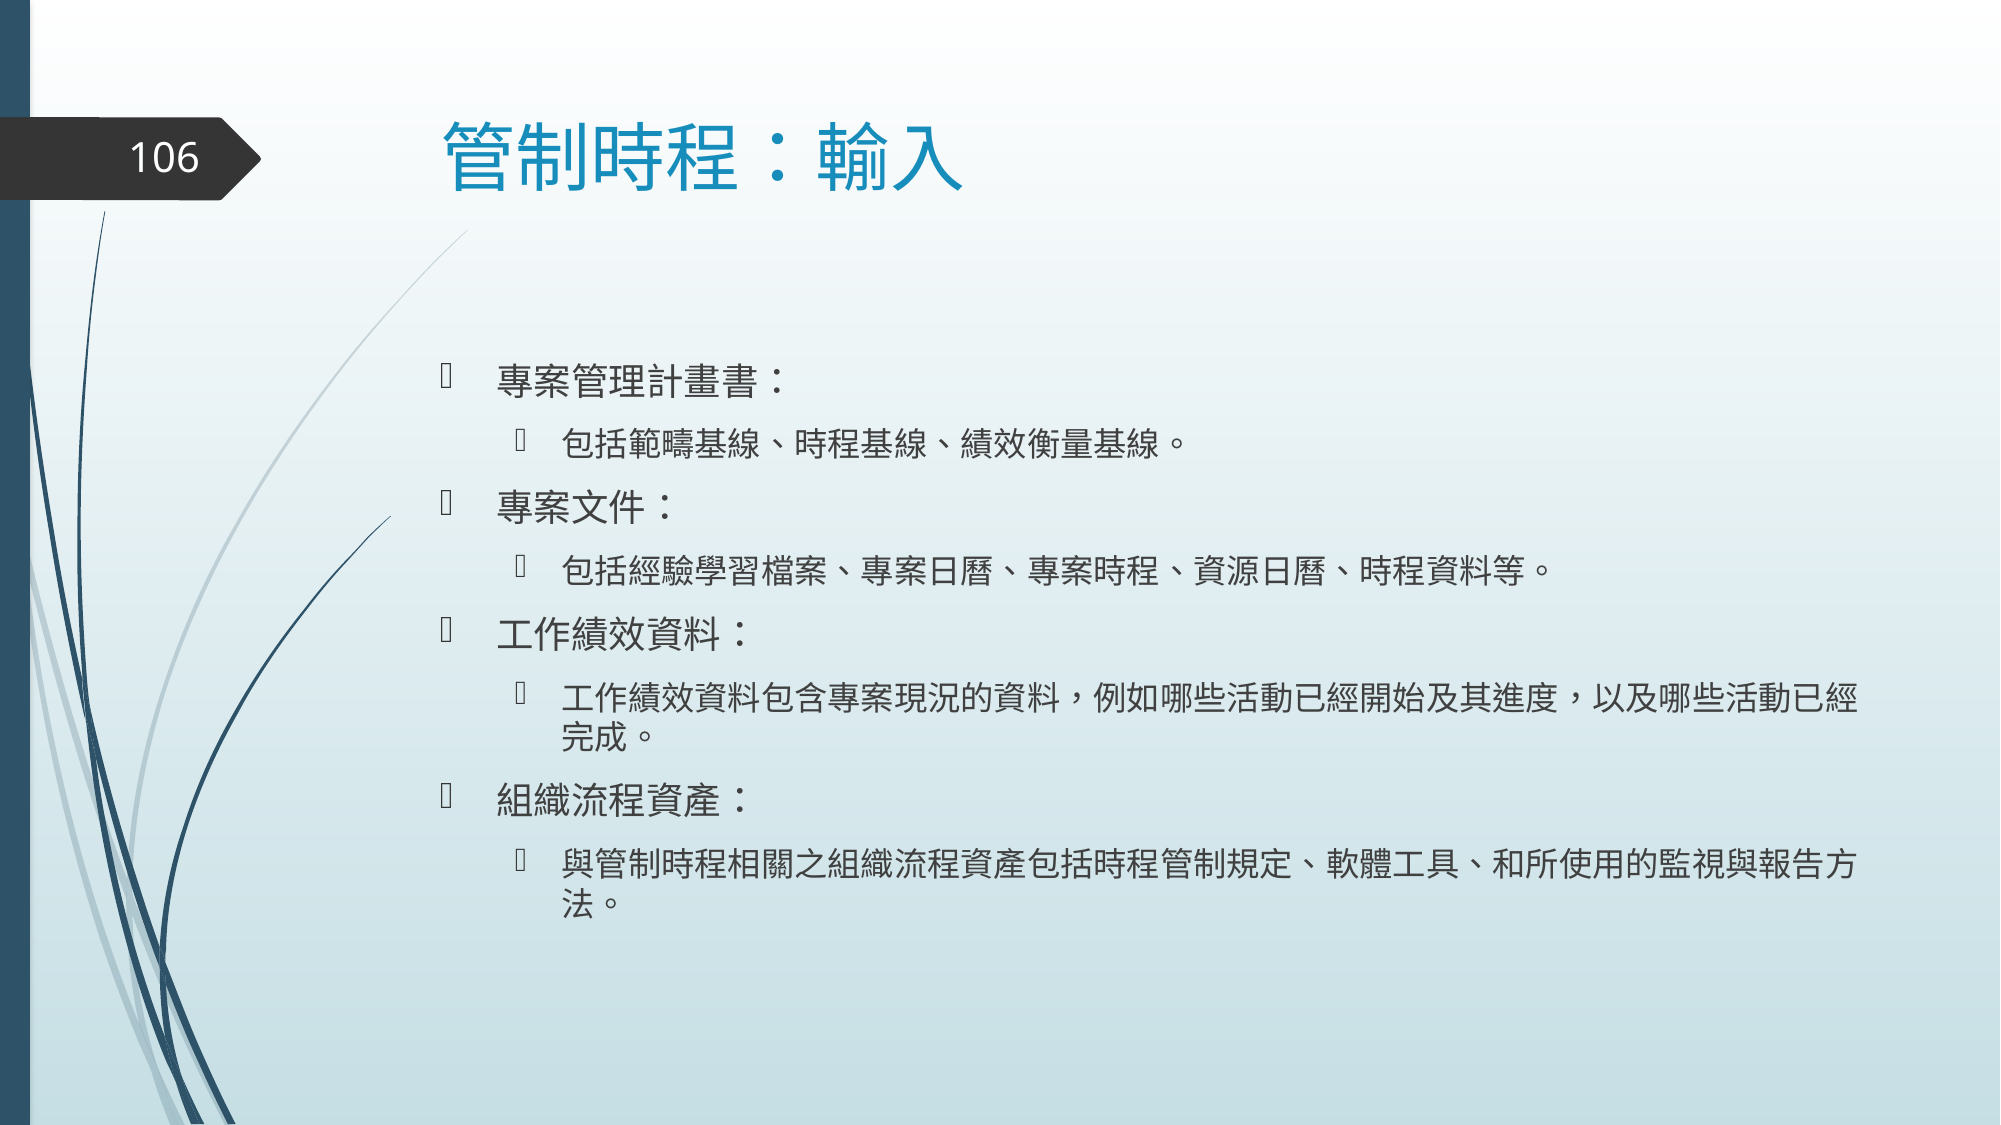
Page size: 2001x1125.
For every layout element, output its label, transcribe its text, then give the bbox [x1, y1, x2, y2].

title 管制時程：輸入 [425, 102, 1888, 313]
list 專案管理計畫書： 包括範疇基線、時程基線、績效衡量基線。 專案文件： 包括經驗學習檔案、專案日曆、專案時程、資源日曆、時程資料等。 工作績效資料： 工作績效資料包含專案現況的資料，例如哪些活動已經開始及其進度，以及哪些活動已經完成。 組織流程資產： 與管制時程相關之組織流程資產包括時程管制規定、軟體工具、和所使用的監視與報告方法。 [424, 350, 1888, 970]
slide_number 106 [87, 129, 216, 190]
